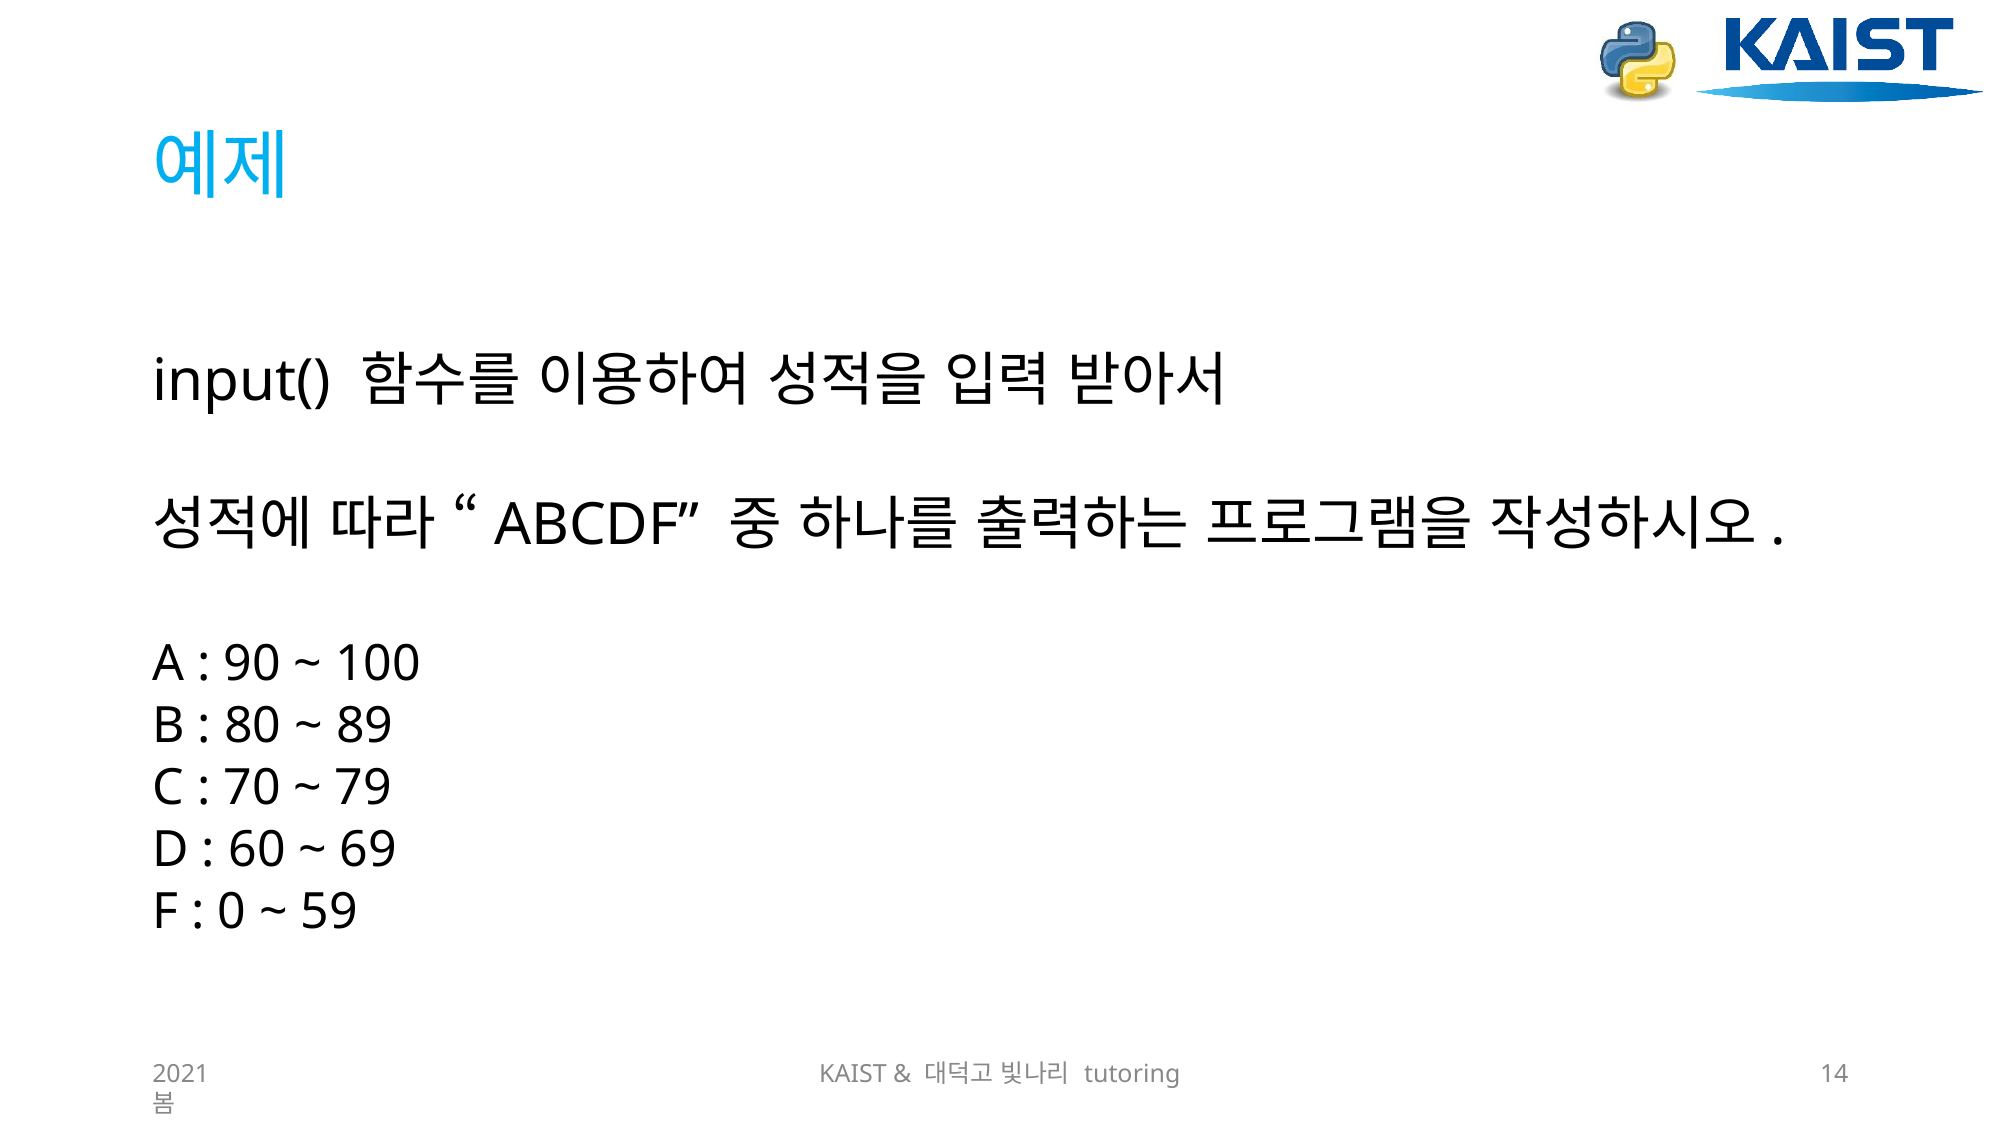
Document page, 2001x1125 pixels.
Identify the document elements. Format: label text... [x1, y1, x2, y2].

text_box [1695, 18, 1984, 102]
text_box [1595, 19, 1680, 104]
title 예제 [150, 115, 644, 306]
footer 2021 봄 [150, 1053, 244, 1125]
text_box input() 함수를 이용하여 성적을 입력 받아서 성적에 따라 “ABCDF” 중 하나를 출력하는 프로그램을 작성하시오. A : 90 ~ 100 B : 80 ~ 89 C : 70 ~ 79 D : 60 ~ 69 F : 0 ~ 59 [150, 340, 1900, 939]
slide_number 14 [1813, 1053, 1854, 1125]
slide_number KAIST & 대덕고 빛나리 tutoring [817, 1053, 1183, 1125]
